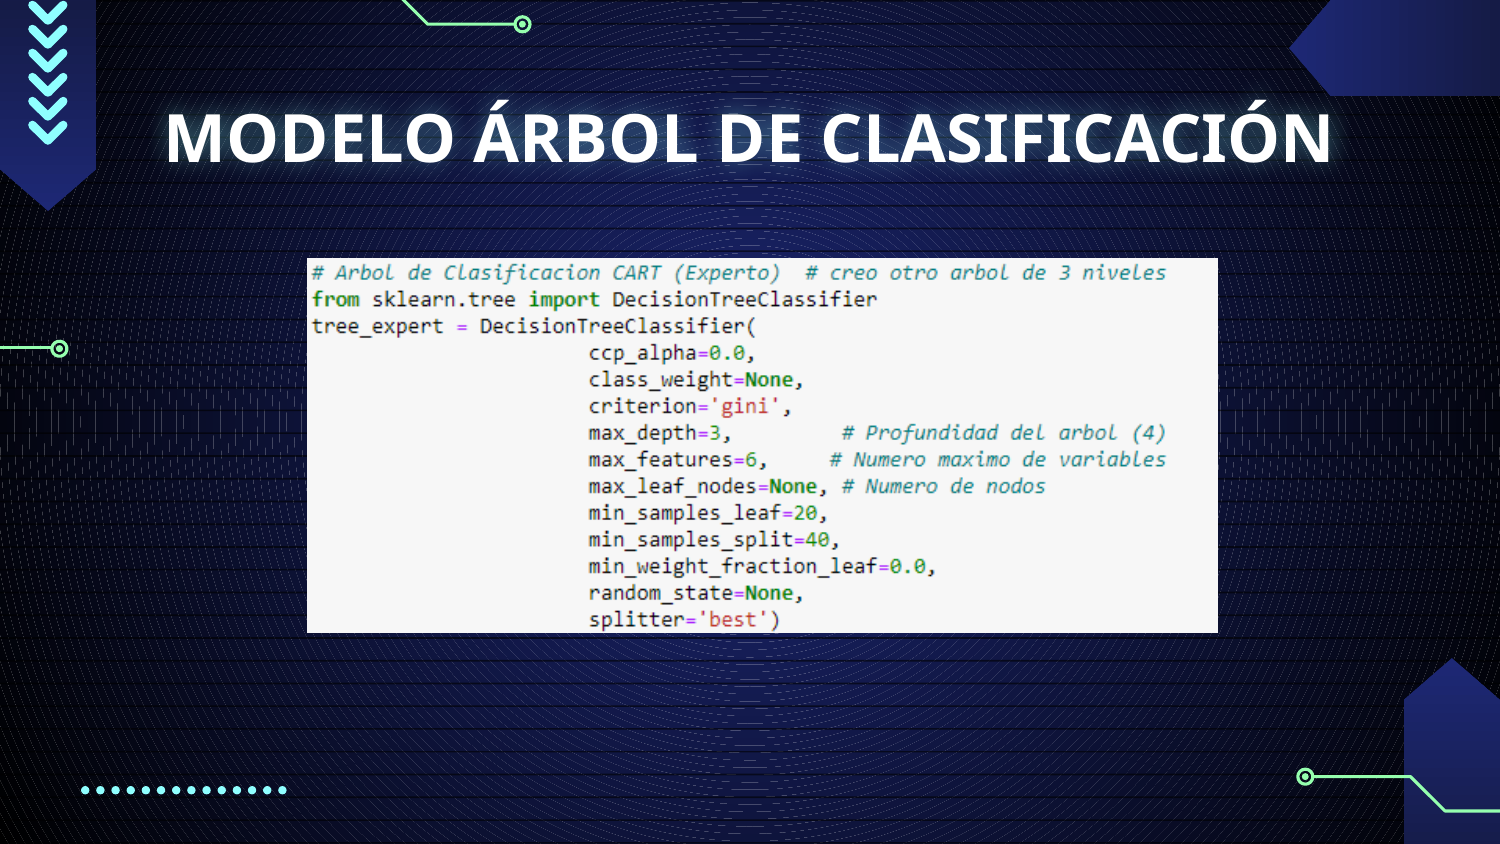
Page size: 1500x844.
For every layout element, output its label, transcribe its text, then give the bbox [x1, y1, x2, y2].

picture [307, 258, 1218, 633]
title MODELO ÁRBOL DE CLASIFICACIÓN [116, 88, 1383, 183]
